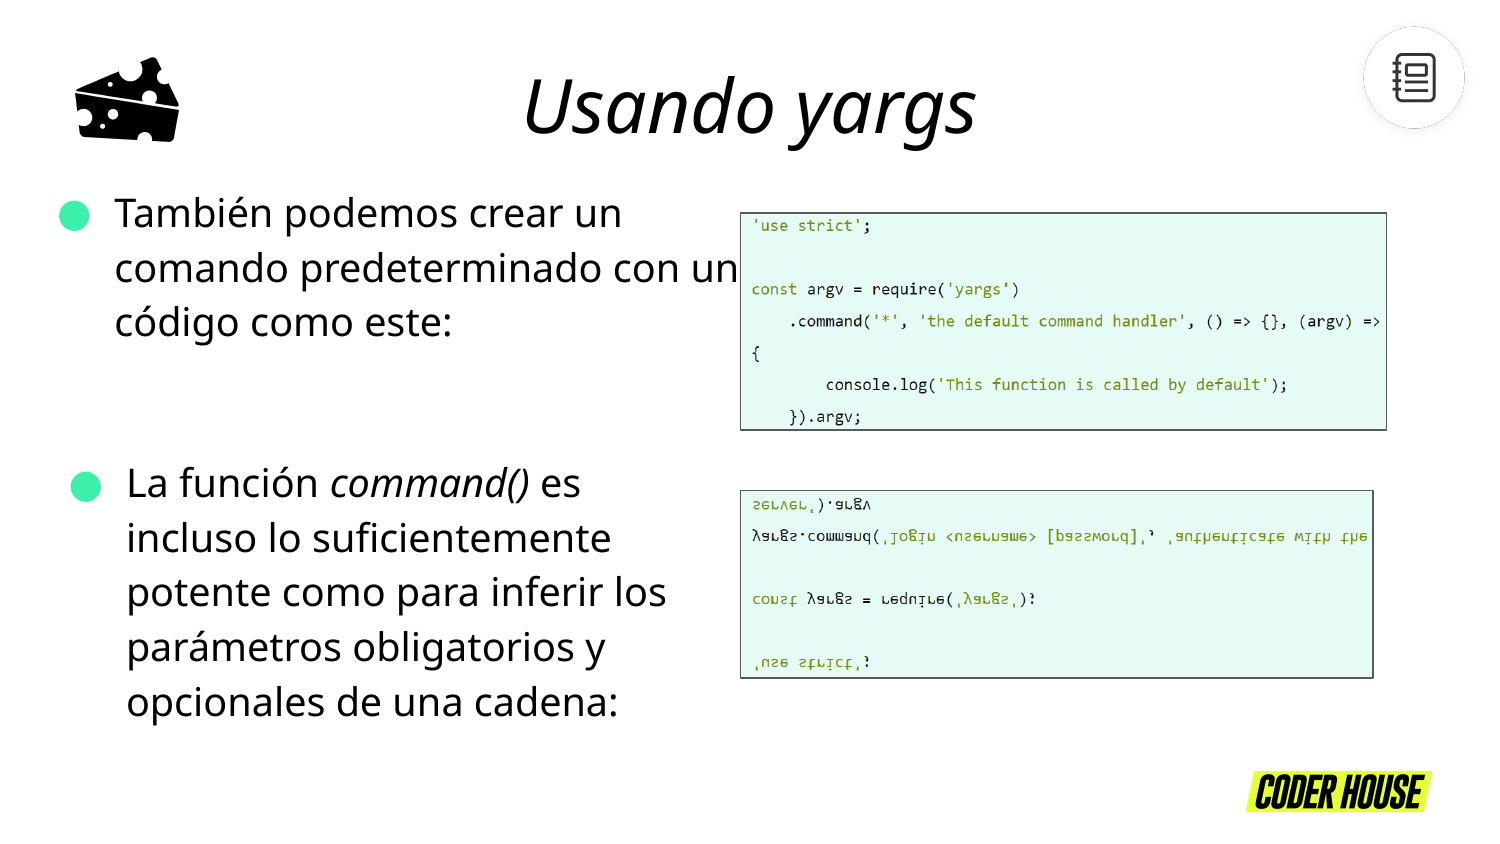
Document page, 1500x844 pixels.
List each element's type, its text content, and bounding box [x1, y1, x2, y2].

text_box La función command() es incluso lo suficientemente potente como para inferir los parámetros obligatorios y opcionales de una cadena: [35, 436, 694, 739]
picture [740, 491, 1373, 678]
picture [1351, 14, 1477, 141]
picture [74, 47, 179, 152]
picture [1241, 764, 1437, 819]
picture [740, 213, 1387, 430]
text_box Usando yargs [193, 43, 1307, 169]
text_box También podemos crear un comando predeterminado con un código como este: [24, 165, 760, 328]
